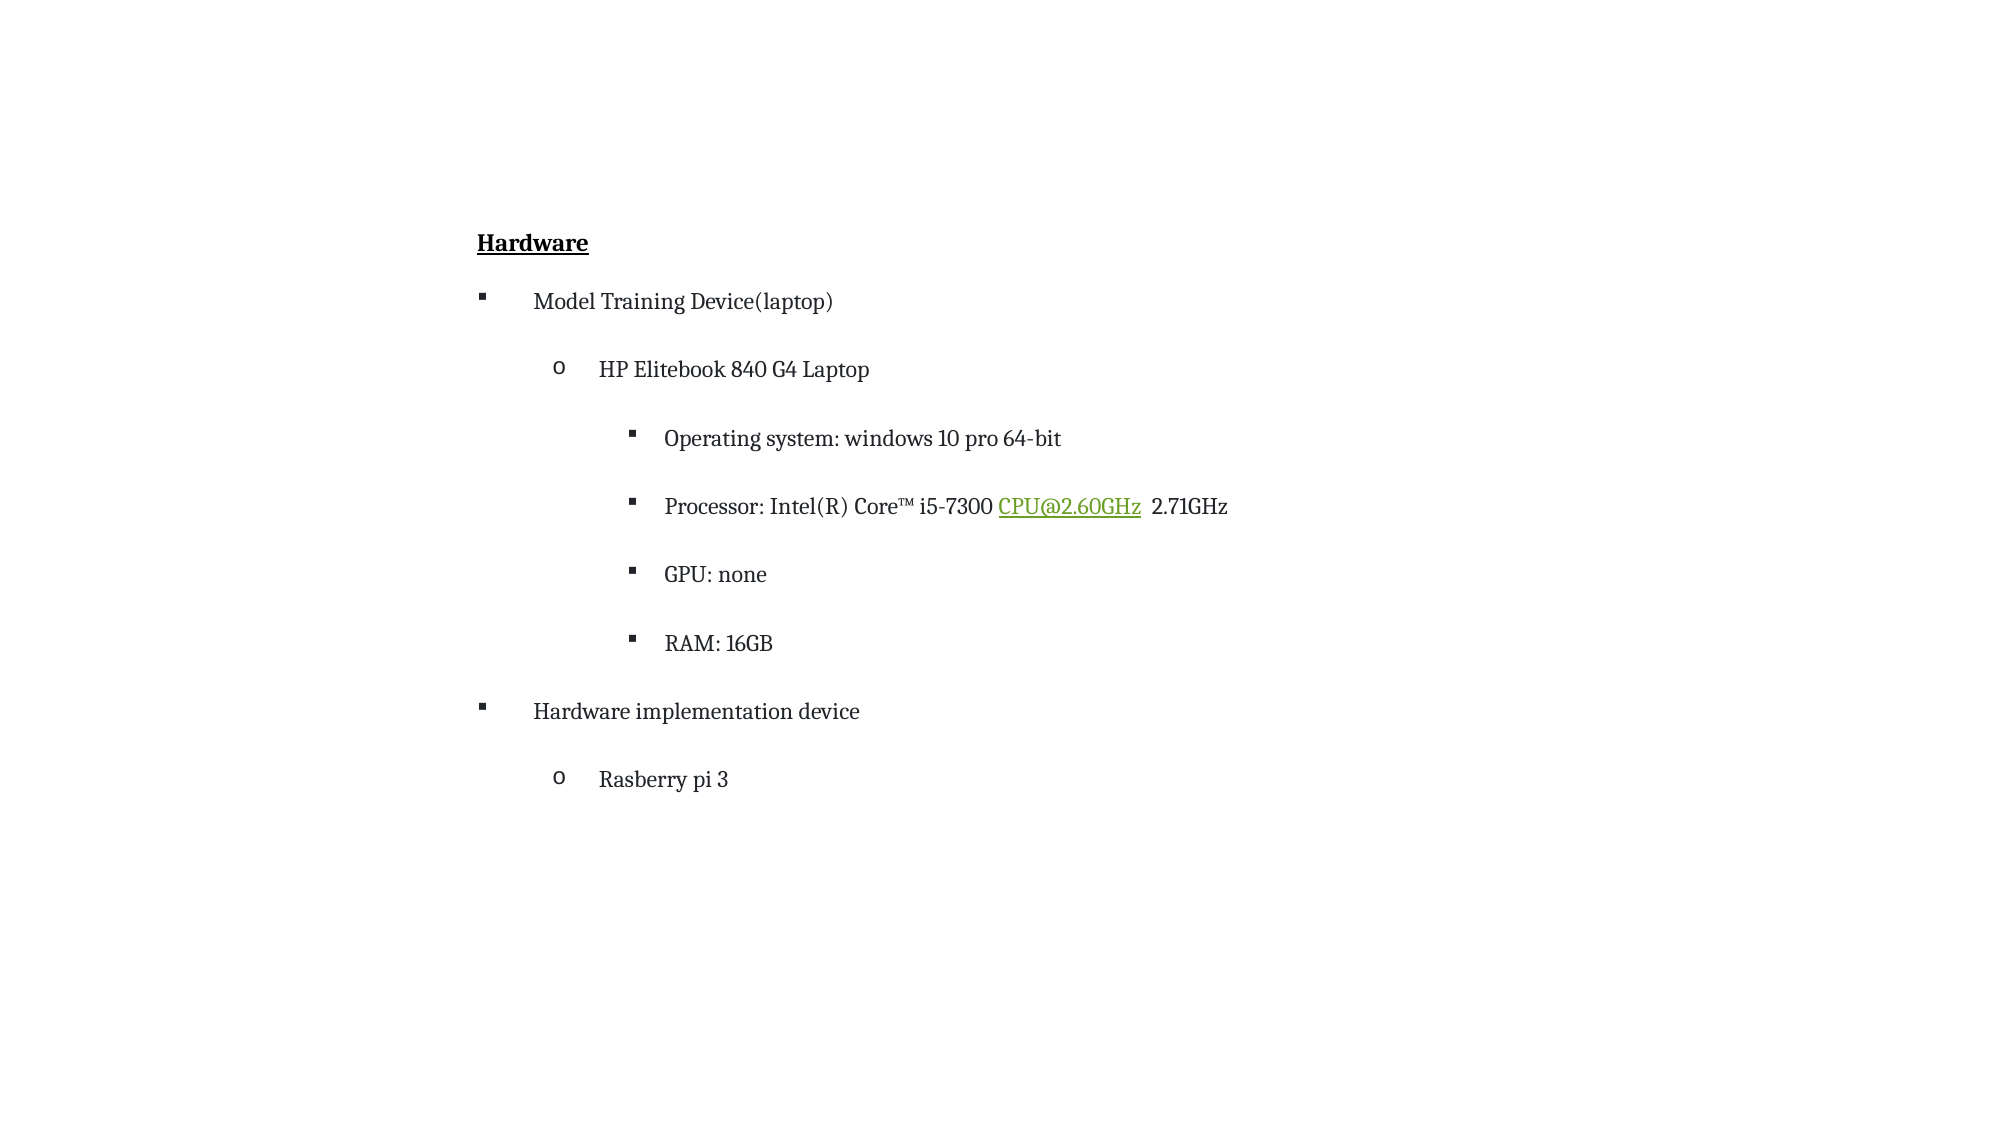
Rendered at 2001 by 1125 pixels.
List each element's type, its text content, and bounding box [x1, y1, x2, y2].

text_box Hardware Model Training Device(laptop) HP Elitebook 840 G4 Laptop Operating system: windows 10 pro 64-bit Processor: Intel(R) Core™ i5-7300 CPU@2.60GHz 2.71GHz GPU: none RAM: 16GB Hardware implementation device Rasberry pi 3 [462, 189, 1500, 801]
